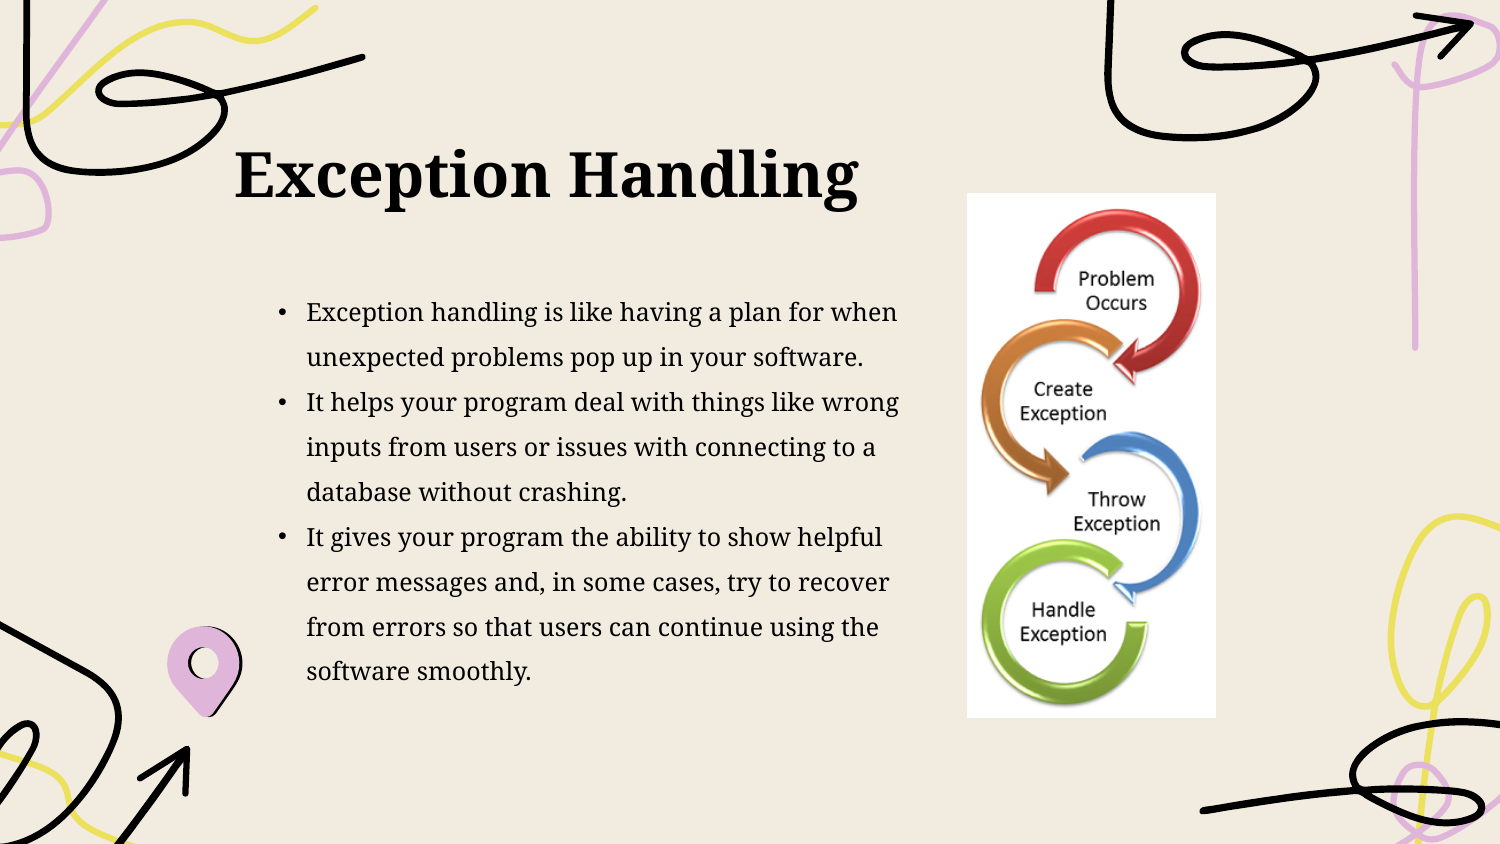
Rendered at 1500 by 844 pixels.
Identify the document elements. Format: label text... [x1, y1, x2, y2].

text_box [166, 626, 244, 718]
text_box Exception handling is like having a plan for when unexpected problems pop up in your software. It helps your program deal with things like wrong inputs from users or issues with connecting to a database without crashing. It gives your program the ability to show helpful error messages and, in some cases, try to recover from errors so that users can continue using the software smoothly. [263, 274, 944, 784]
title Exception Handling [219, 133, 880, 212]
picture [966, 193, 1216, 718]
